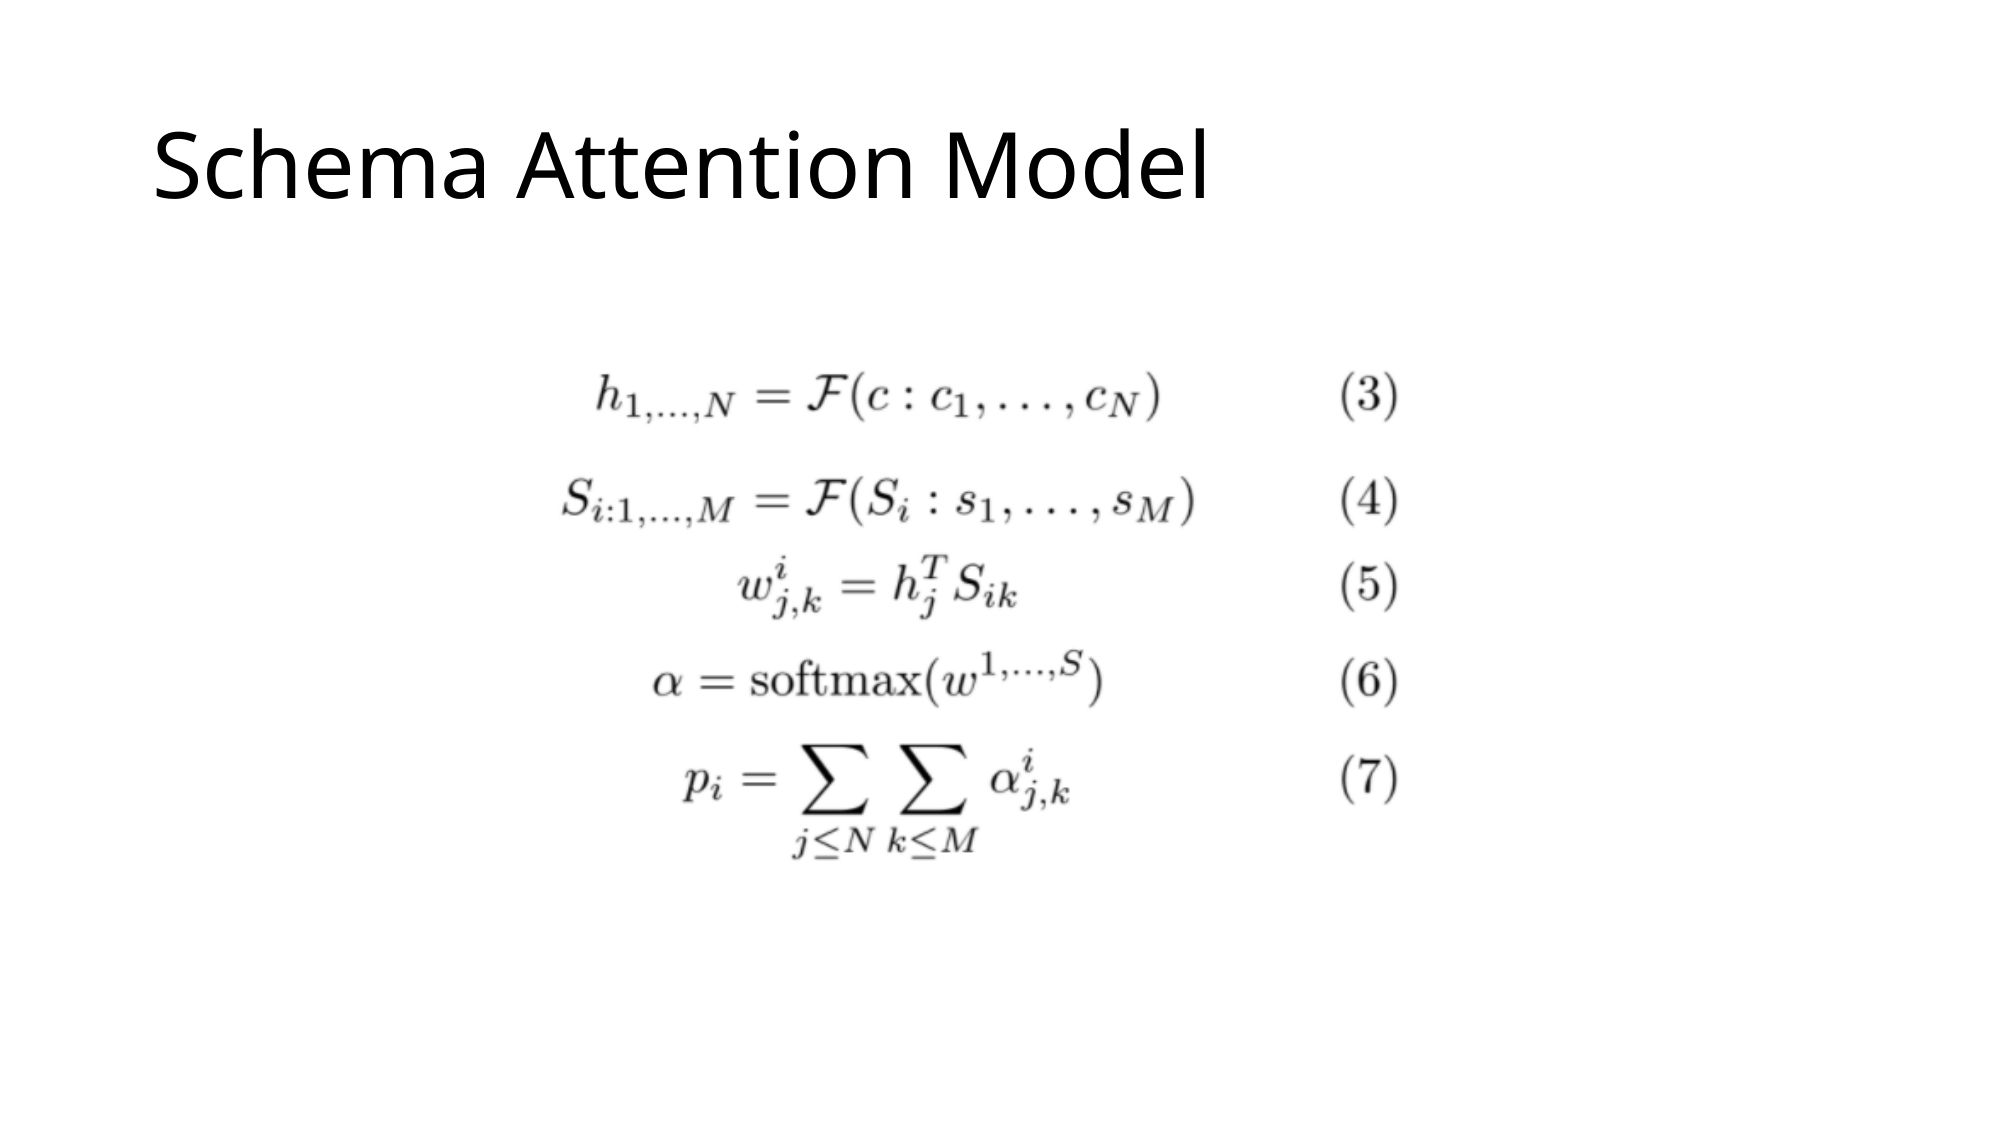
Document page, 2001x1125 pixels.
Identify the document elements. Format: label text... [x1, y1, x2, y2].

title Schema Attention Model [137, 59, 1863, 278]
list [454, 344, 1439, 907]
